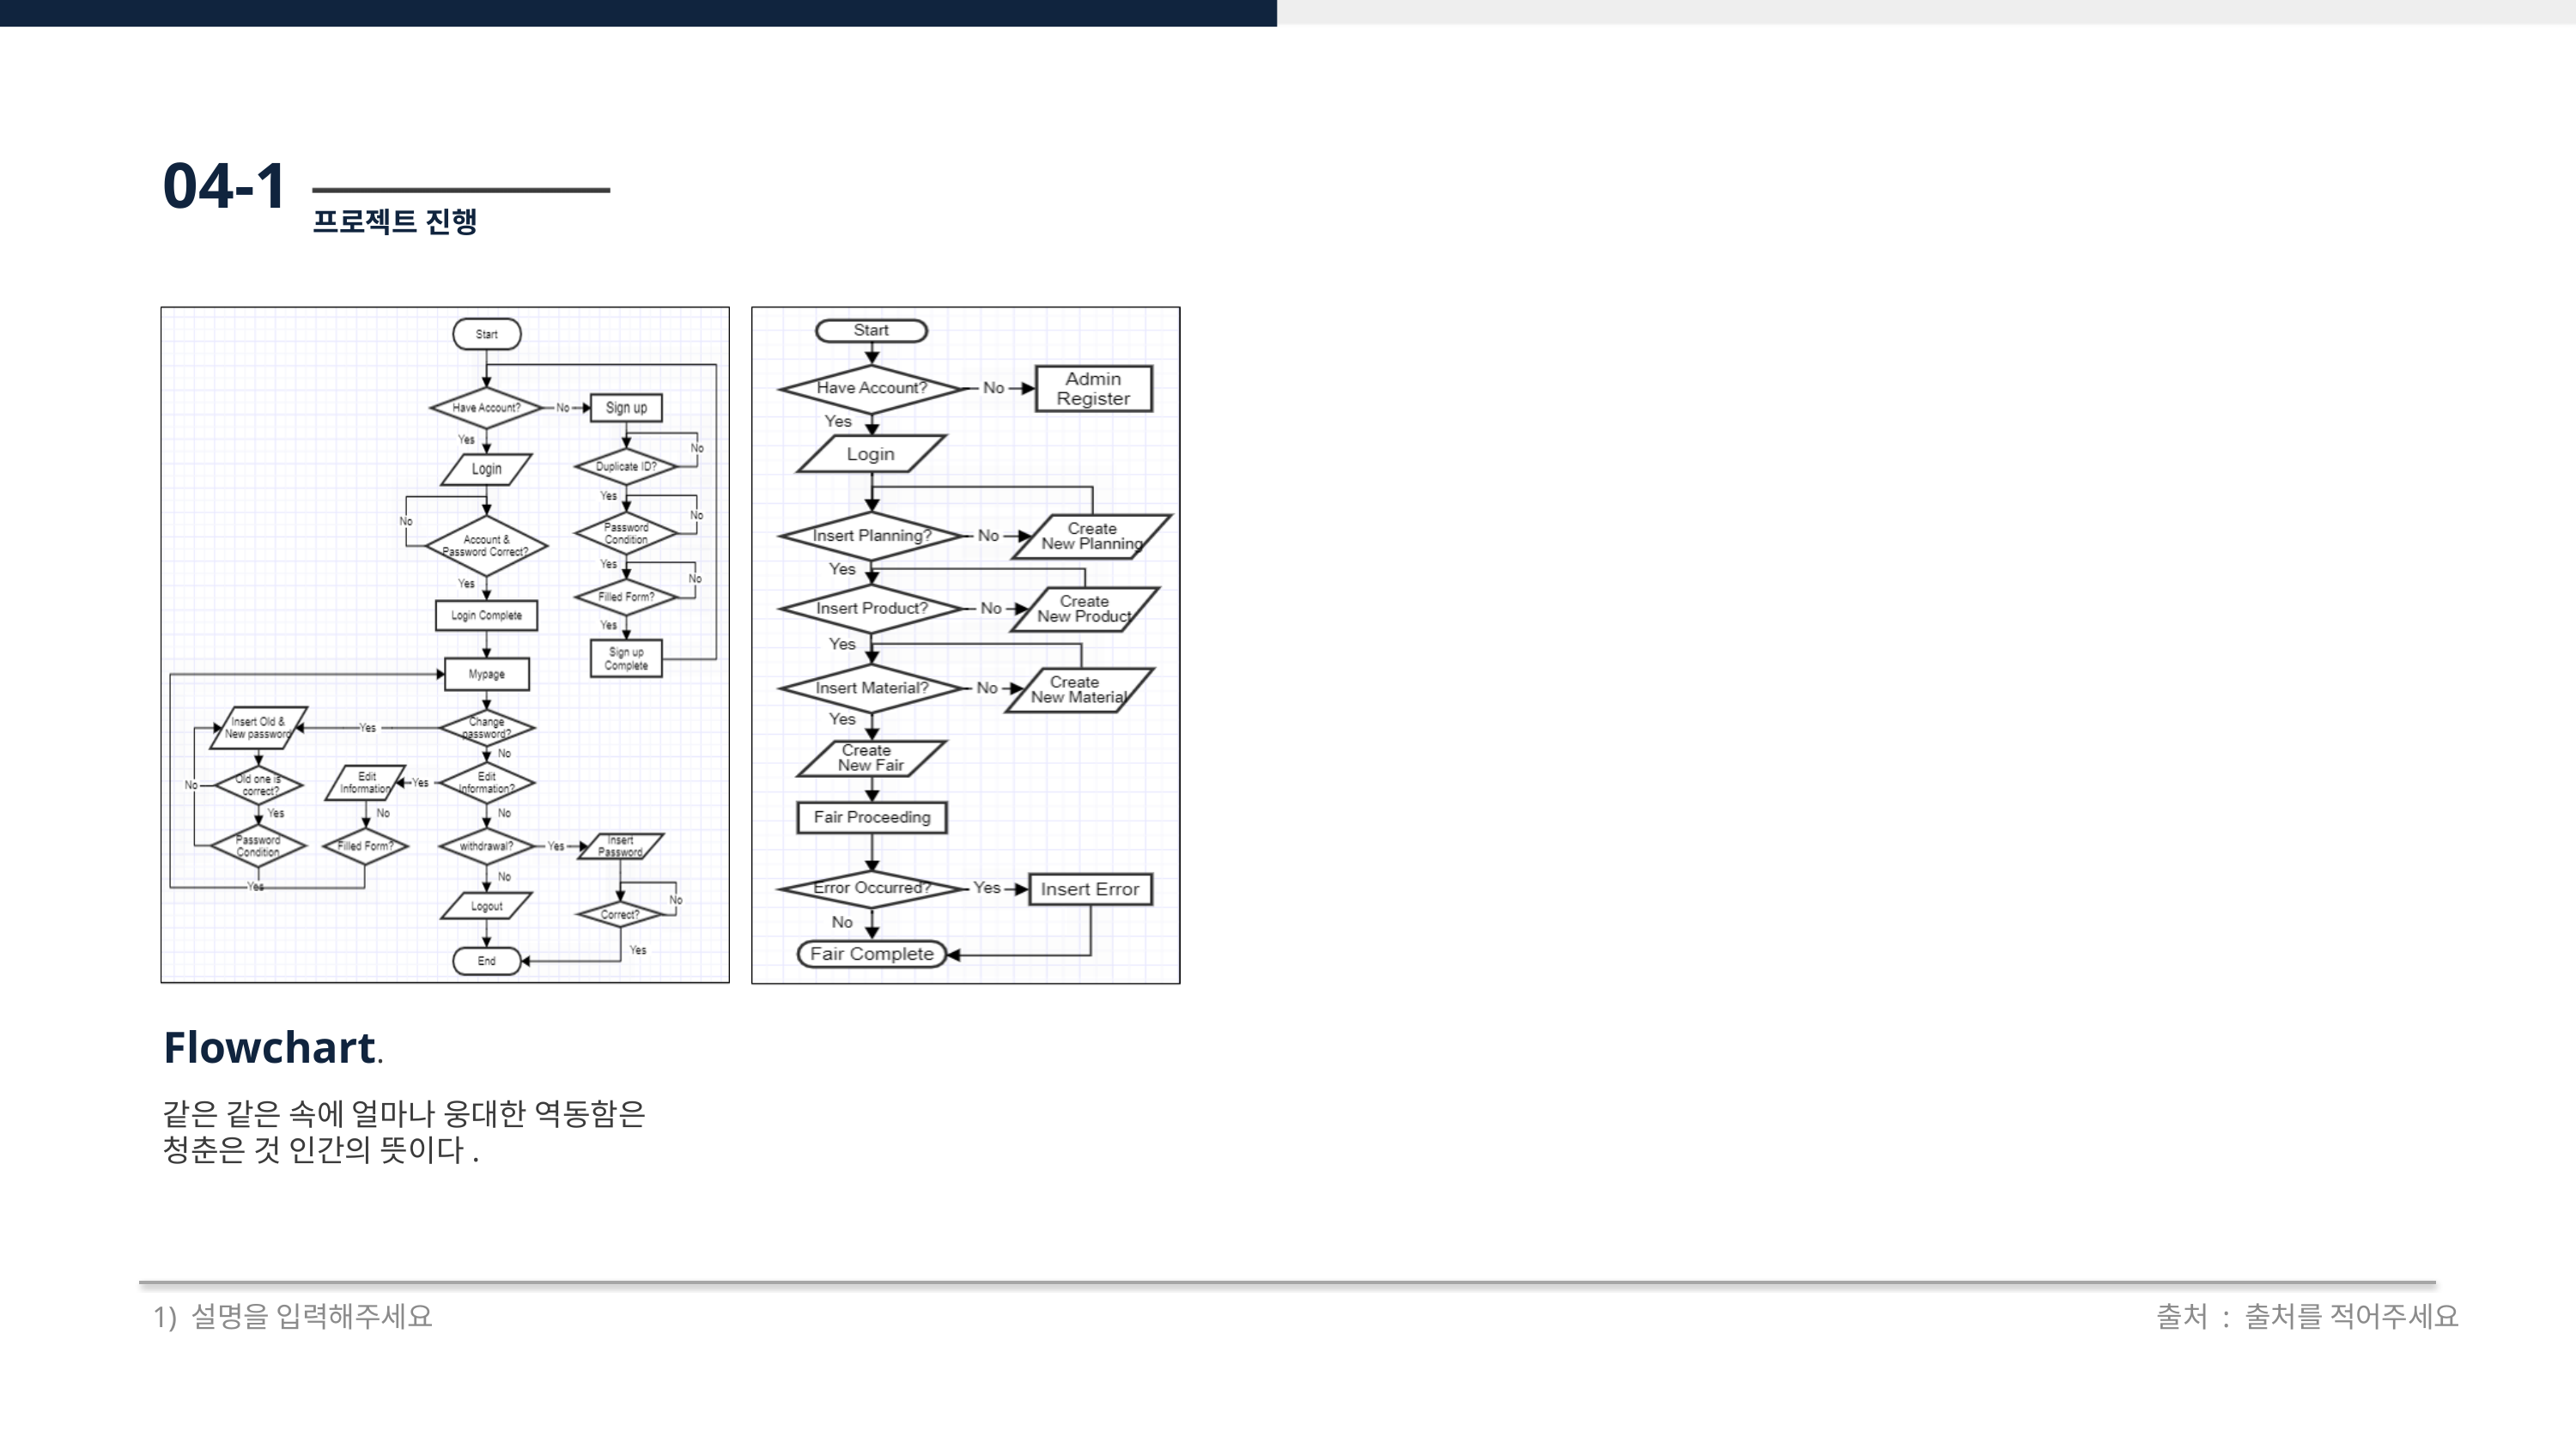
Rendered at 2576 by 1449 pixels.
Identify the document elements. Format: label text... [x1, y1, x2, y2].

text_box 같은 같은 속에 얼마나 웅대한 역동함은 청춘은 것 인간의 뜻이다. [149, 1088, 665, 1175]
text_box 출처 : 출처를 적어주세요 [1480, 1293, 2474, 1340]
picture [750, 306, 1182, 986]
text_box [0, 0, 2576, 27]
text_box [311, 187, 611, 193]
picture [161, 306, 731, 985]
text_box 프로젝트 진행 [301, 200, 526, 246]
text_box 1) 설명을 입력해주세요 [139, 1293, 852, 1340]
text_box Flowchart. [149, 1014, 665, 1078]
text_box 04-1 [150, 138, 312, 227]
